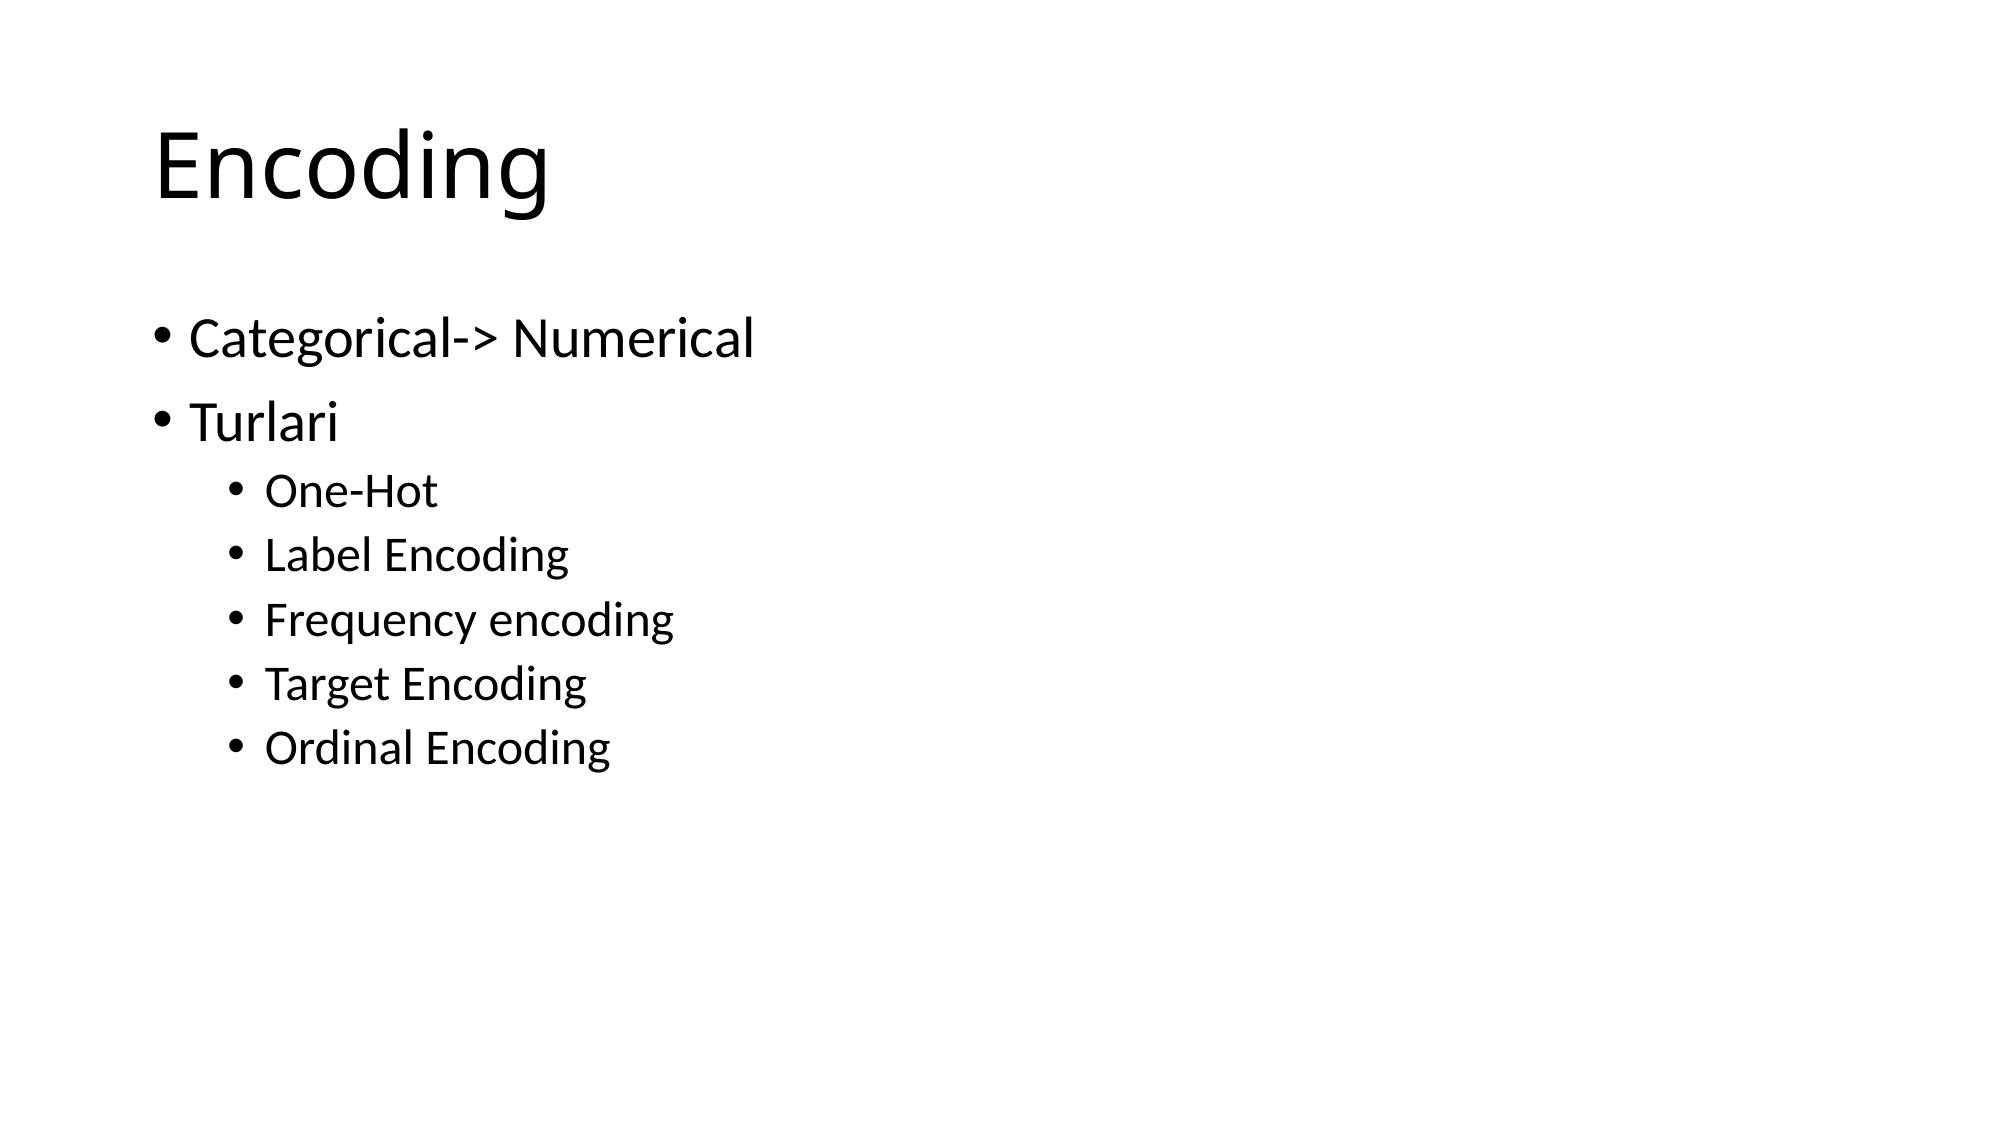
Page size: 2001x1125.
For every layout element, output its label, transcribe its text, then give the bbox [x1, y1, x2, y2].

list Categorical-> Numerical Turlari One-Hot Label Encoding Frequency encoding Target Encoding Ordinal Encoding [137, 299, 1863, 1014]
title Encoding [137, 59, 1863, 278]
